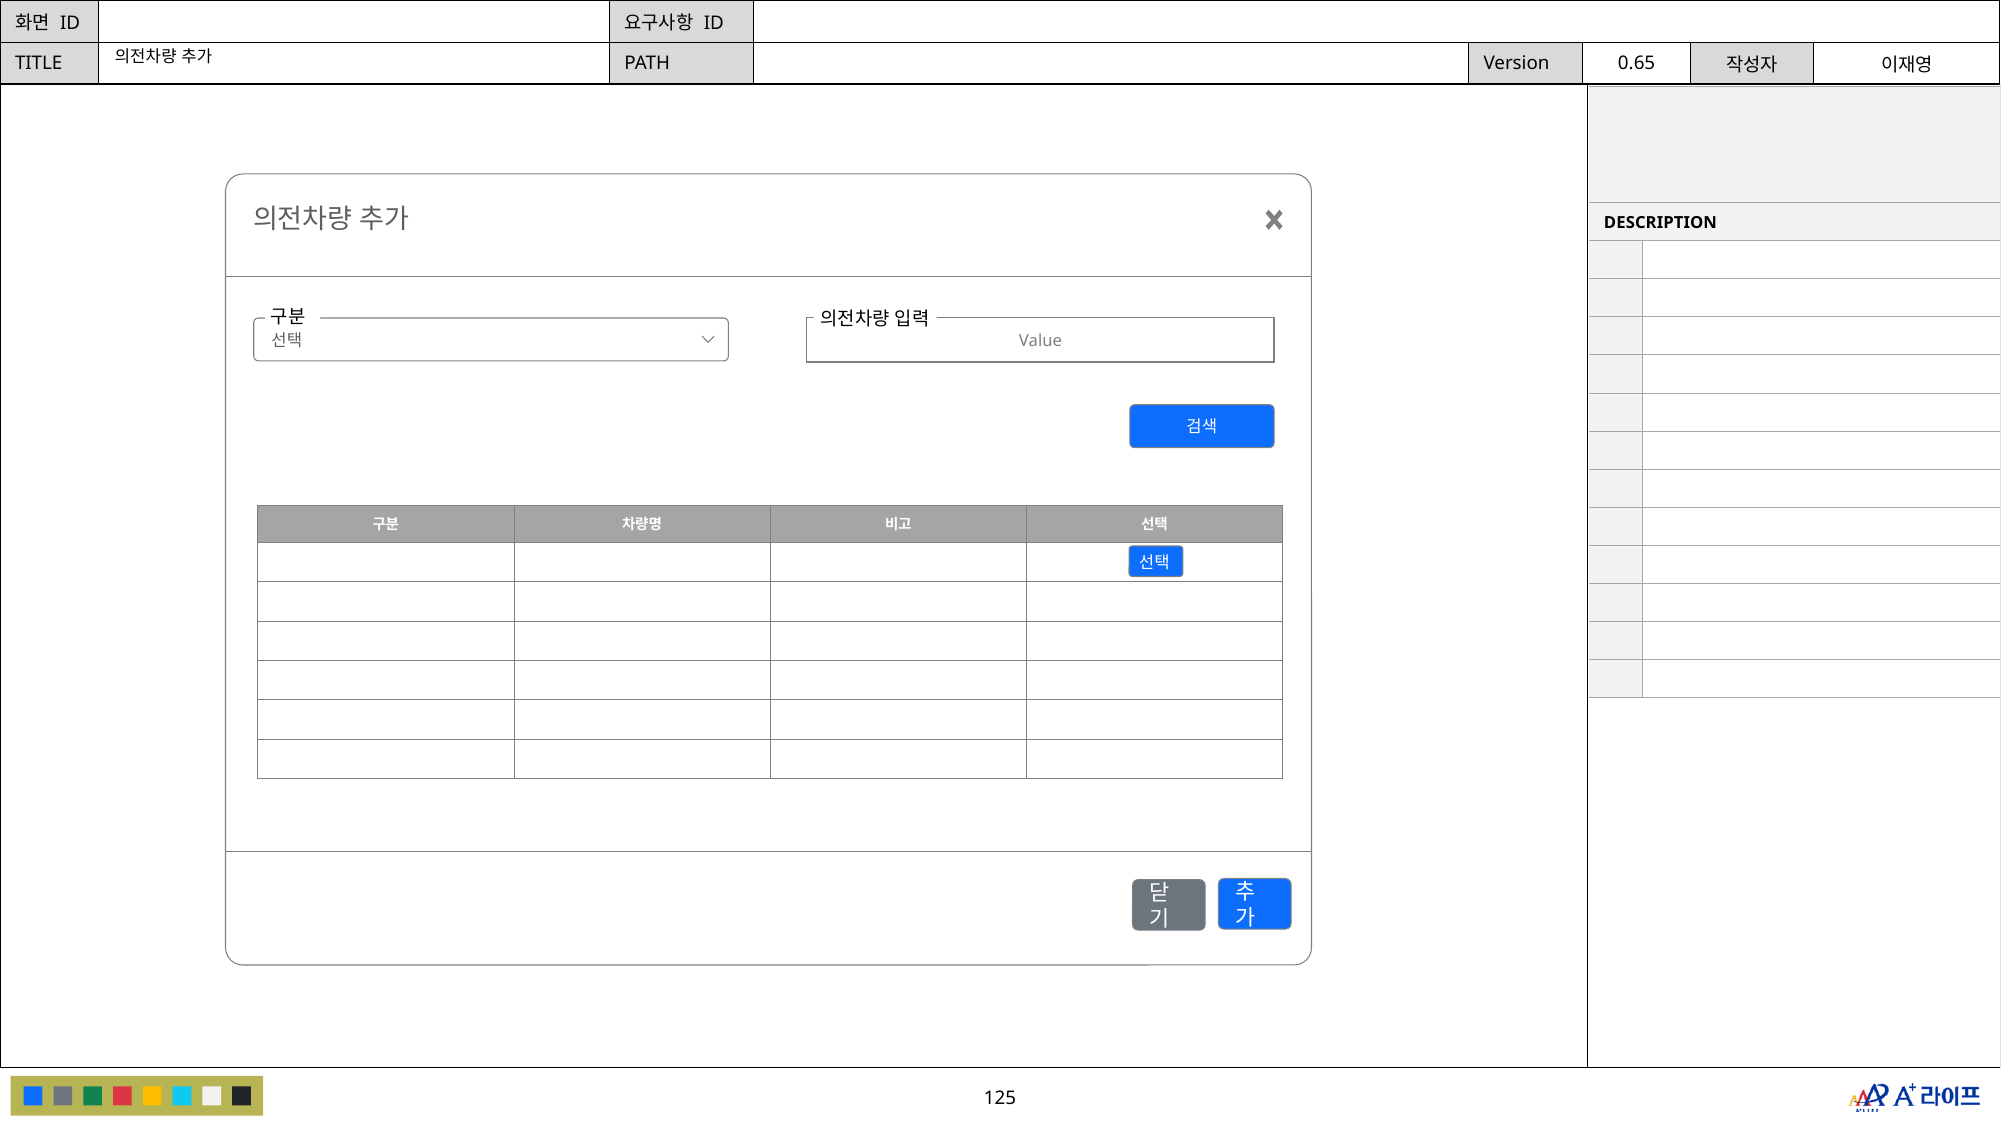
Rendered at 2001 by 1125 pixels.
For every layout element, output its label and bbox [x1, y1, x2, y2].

table_cell [1643, 546, 2000, 583]
table_cell [515, 543, 770, 581]
table_cell [515, 700, 770, 739]
table_cell [1643, 355, 2000, 393]
table_cell [1643, 241, 2000, 278]
list [99, 41, 607, 72]
table_cell [258, 661, 514, 699]
table_header [1589, 87, 2000, 202]
table_cell [1589, 660, 1642, 697]
table_cell [258, 582, 514, 621]
table_cell [515, 582, 770, 621]
table_cell [515, 661, 770, 699]
table_cell [1589, 394, 1642, 431]
table_cell [771, 622, 1026, 660]
table_header [1027, 506, 1282, 542]
table_cell [1643, 432, 2000, 469]
table_cell [1643, 622, 2000, 659]
table_cell [1589, 546, 1642, 583]
picture [1848, 1083, 1980, 1112]
table_cell [1589, 584, 1642, 621]
table_cell [1027, 700, 1282, 739]
table_cell [771, 661, 1026, 699]
table_cell [1643, 584, 2000, 621]
table_cell [1027, 543, 1282, 581]
table_cell [258, 622, 514, 660]
table_cell [258, 543, 514, 581]
table_cell [1643, 279, 2000, 316]
table_cell [1027, 740, 1282, 778]
table_cell [1643, 394, 2000, 431]
table_cell [771, 740, 1026, 778]
text_box [224, 172, 1313, 967]
table_cell [1589, 622, 1642, 659]
table_cell [1589, 508, 1642, 545]
table_cell [1589, 432, 1642, 469]
table_header [515, 506, 770, 542]
table_cell [1589, 279, 1642, 316]
table_cell [1589, 317, 1642, 354]
table_cell [1643, 470, 2000, 507]
table_cell [1027, 622, 1282, 660]
table_cell [1589, 241, 1642, 278]
table_cell [1643, 508, 2000, 545]
table_cell [1589, 203, 2000, 240]
table_cell [258, 740, 514, 778]
table_cell [258, 700, 514, 739]
table_cell [771, 700, 1026, 739]
table_cell [771, 582, 1026, 621]
table_cell [1643, 660, 2000, 697]
table_cell [1589, 355, 1642, 393]
table_header [771, 506, 1026, 542]
table_header [258, 506, 514, 542]
table_cell [515, 740, 770, 778]
table_cell [1027, 582, 1282, 621]
table_cell [771, 543, 1026, 581]
table_cell [1643, 317, 2000, 354]
table_cell [1589, 470, 1642, 507]
table_cell [515, 622, 770, 660]
table_cell [1027, 661, 1282, 699]
